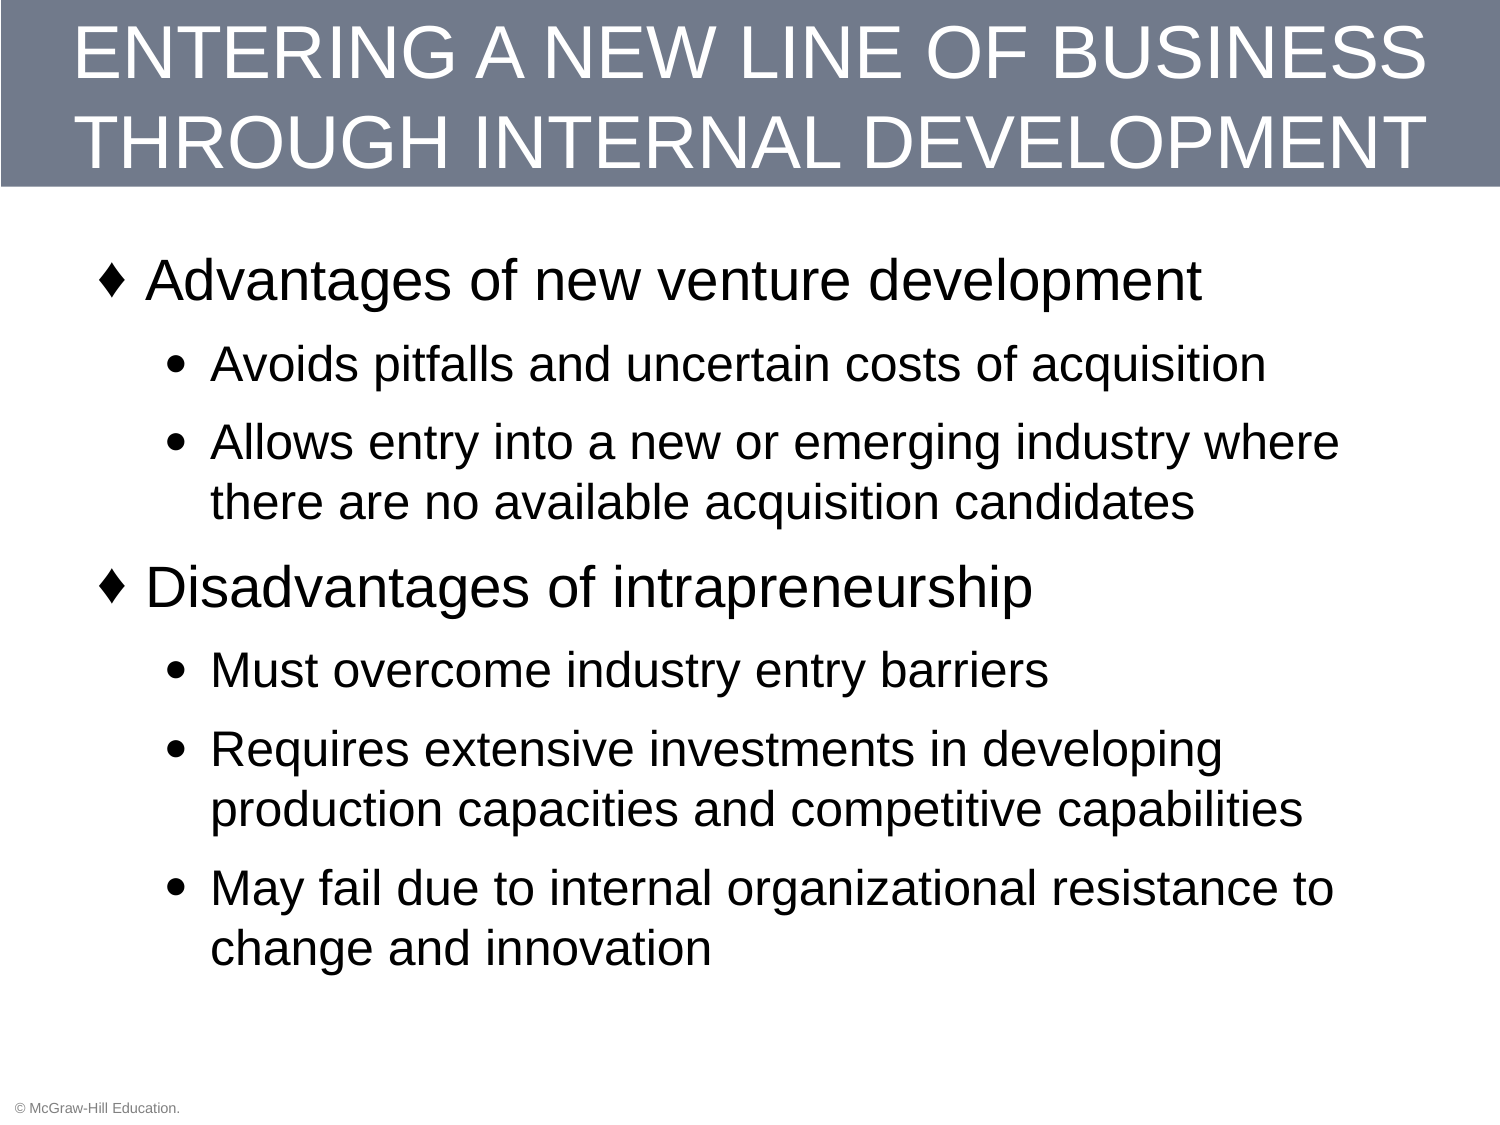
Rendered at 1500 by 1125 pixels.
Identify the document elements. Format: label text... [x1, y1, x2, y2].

title ENTERING A NEW LINE OF BUSINESS THROUGH INTERNAL DEVELOPMENT [0, 0, 1500, 187]
list Advantages of new venture development Avoids pitfalls and uncertain costs of acquisition Allows entry into a new or emerging industry where there are no available acquisition candidates Disadvantages of intrapreneurship Must overcome industry entry barriers Requires extensive investments in developing production capacities and competitive capabilities May fail due to internal organizational resistance to change and innovation [82, 234, 1417, 1053]
